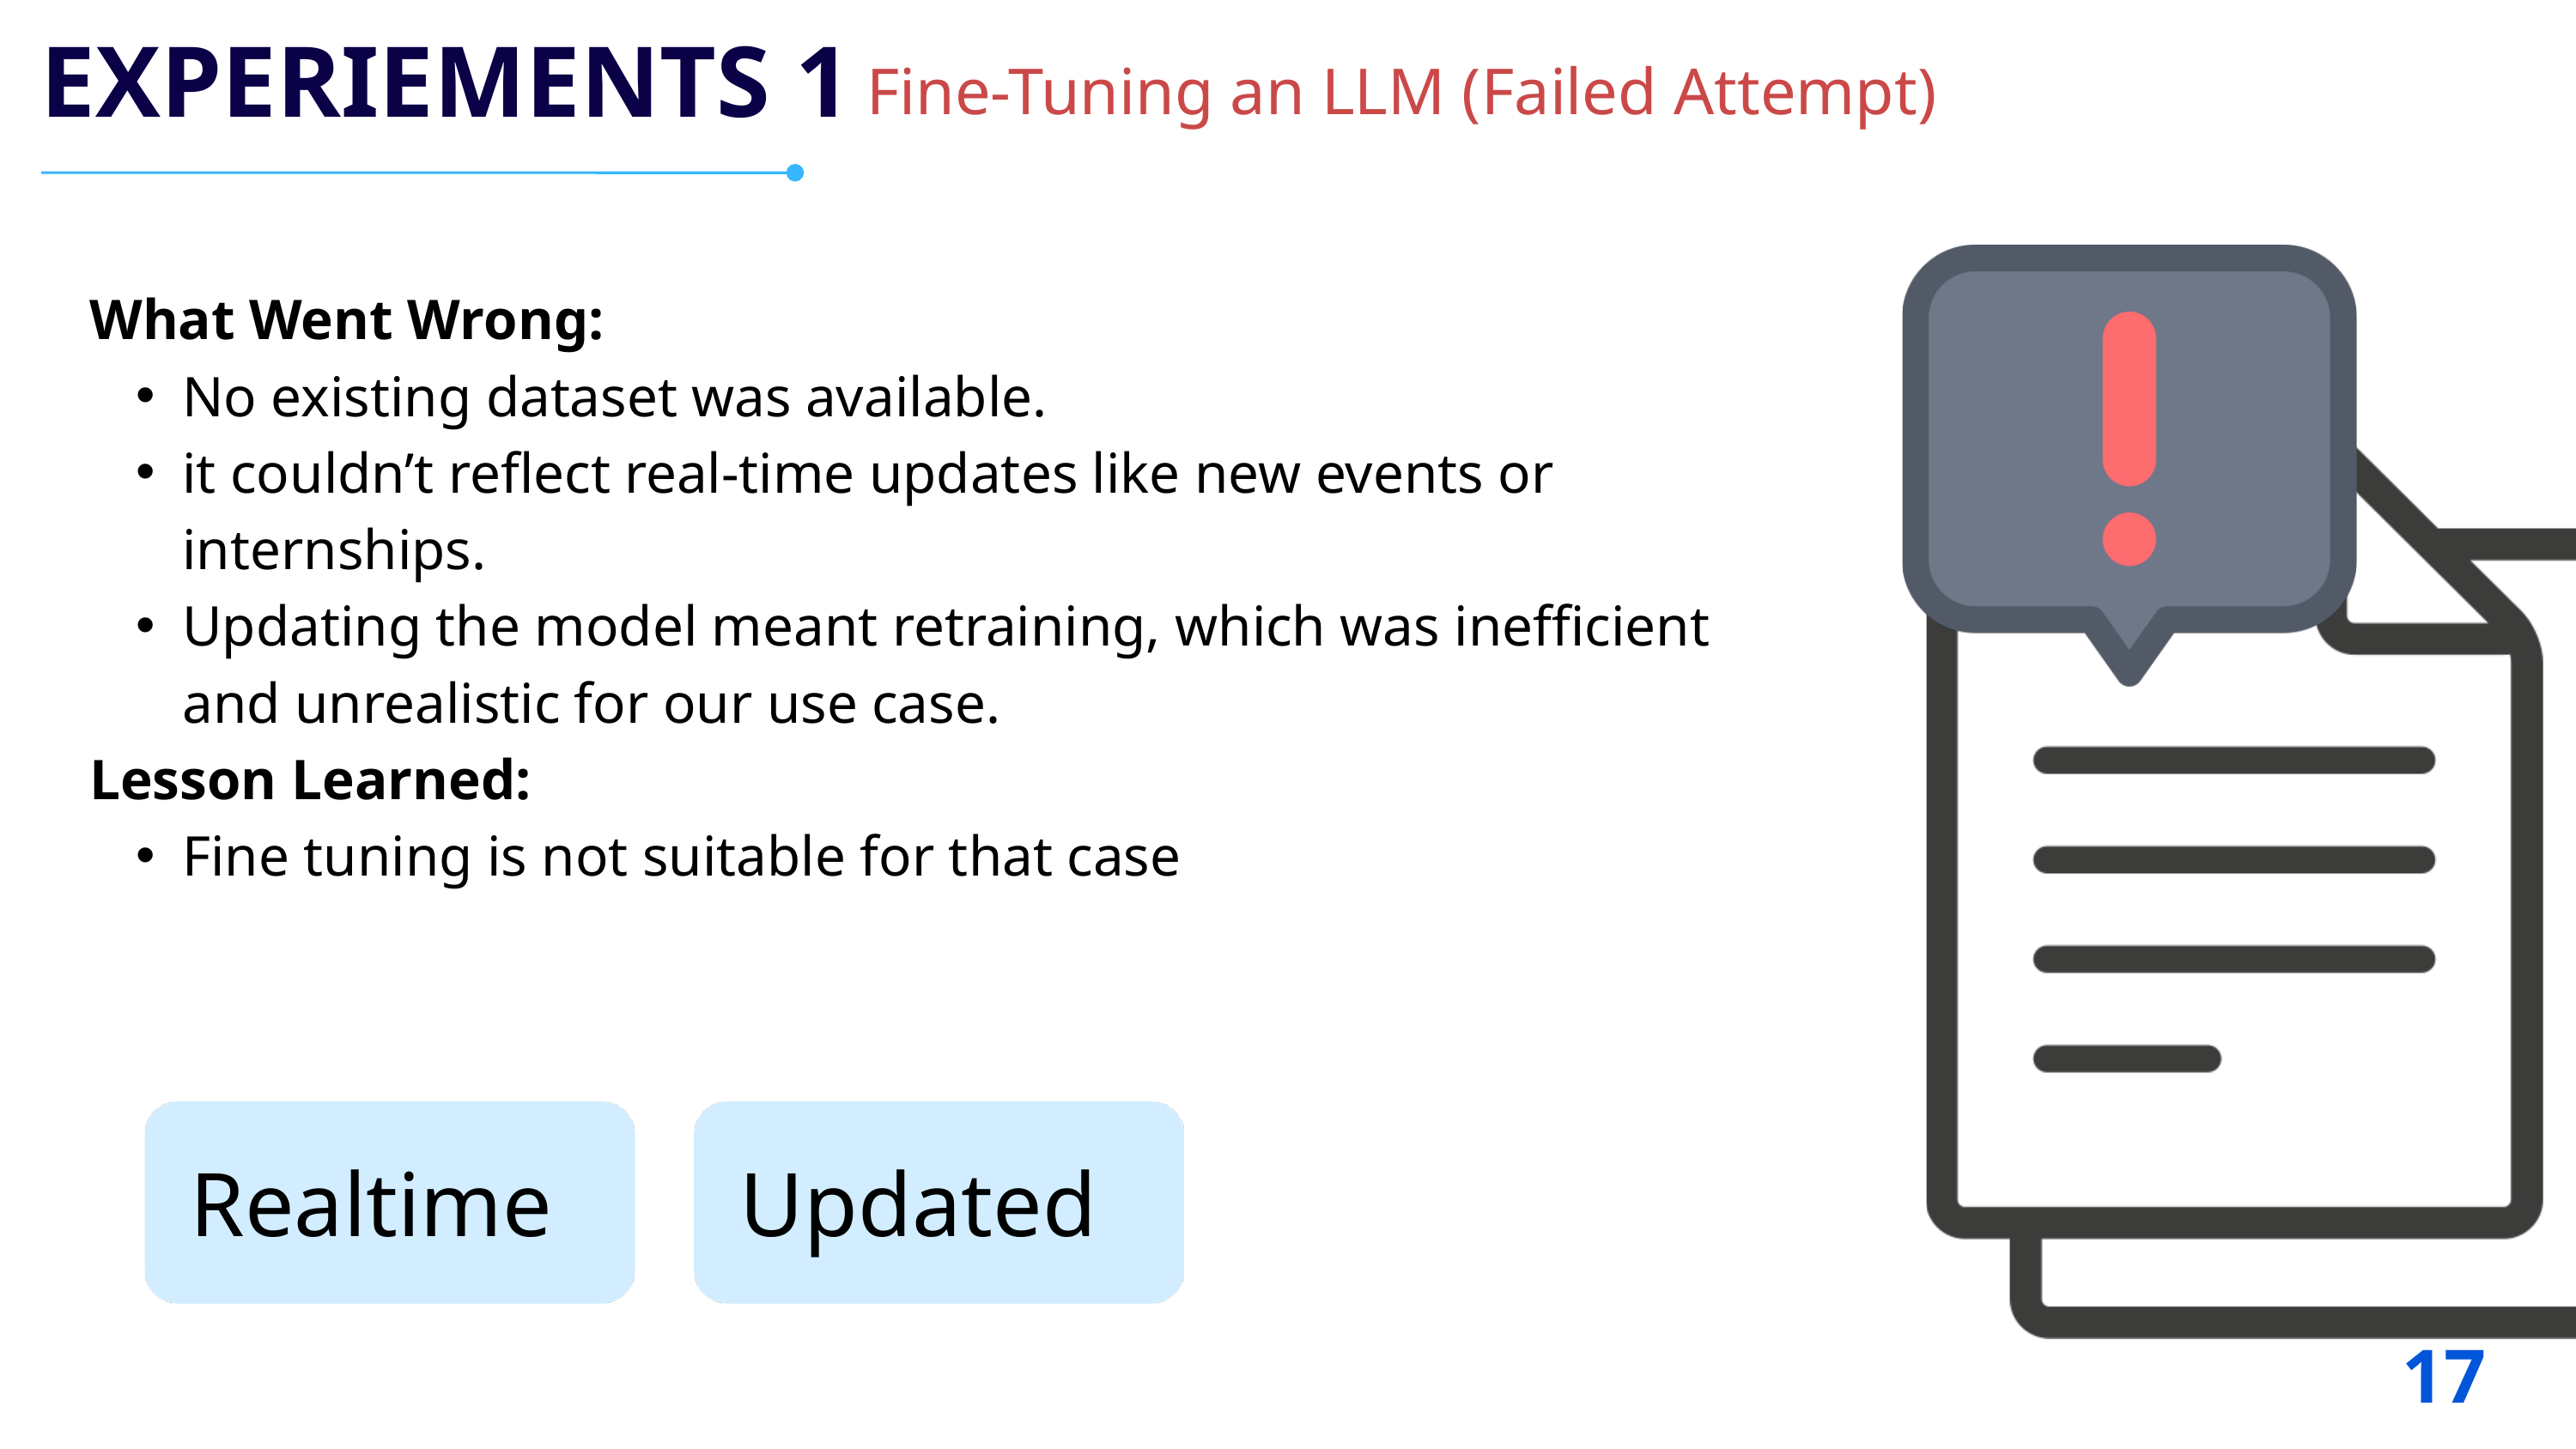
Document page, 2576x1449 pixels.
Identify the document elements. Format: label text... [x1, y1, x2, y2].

text_box What Went Wrong: No existing dataset was available. it couldn’t reflect real-time updates like new events or internships. Updating the model meant retraining, which was inefficient and unrealistic for our use case. Lesson Learned: Fine tuning is not suitable for that case [89, 274, 1741, 964]
text_box Realtime [190, 1131, 635, 1255]
text_box [694, 1101, 1184, 1304]
text_box EXPERIEMENTS 1 [40, 39, 1184, 137]
text_box [1926, 429, 2576, 1339]
text_box Fine-Tuning an LLM (Failed Attempt) [866, 39, 2063, 128]
text_box 17 [2402, 1343, 2537, 1418]
text_box [144, 1101, 635, 1304]
text_box [40, 163, 805, 182]
text_box Updated [739, 1131, 1184, 1255]
text_box [1902, 245, 2357, 688]
